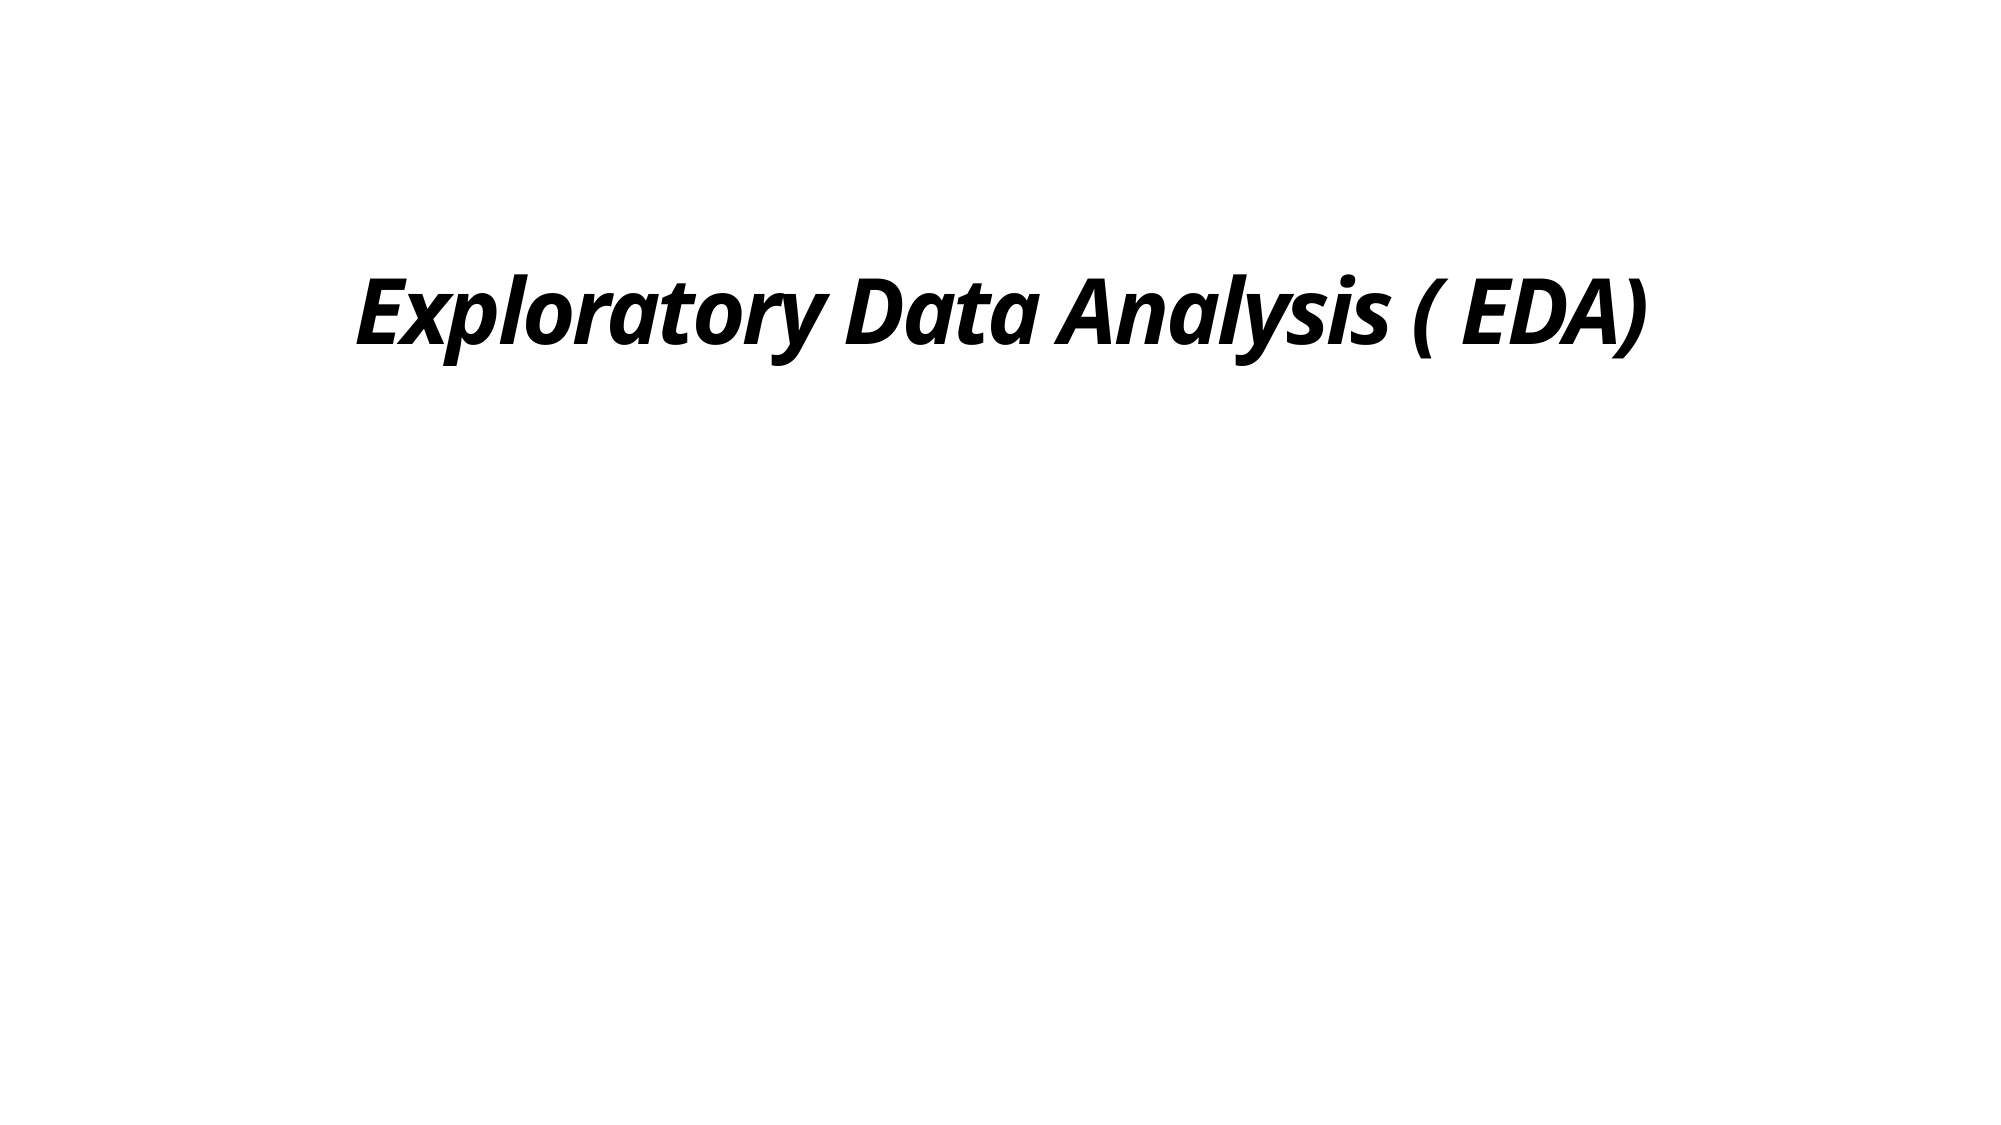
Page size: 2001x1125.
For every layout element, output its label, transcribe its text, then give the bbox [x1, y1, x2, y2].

title Exploratory Data Analysis ( EDA) [137, 218, 1867, 411]
